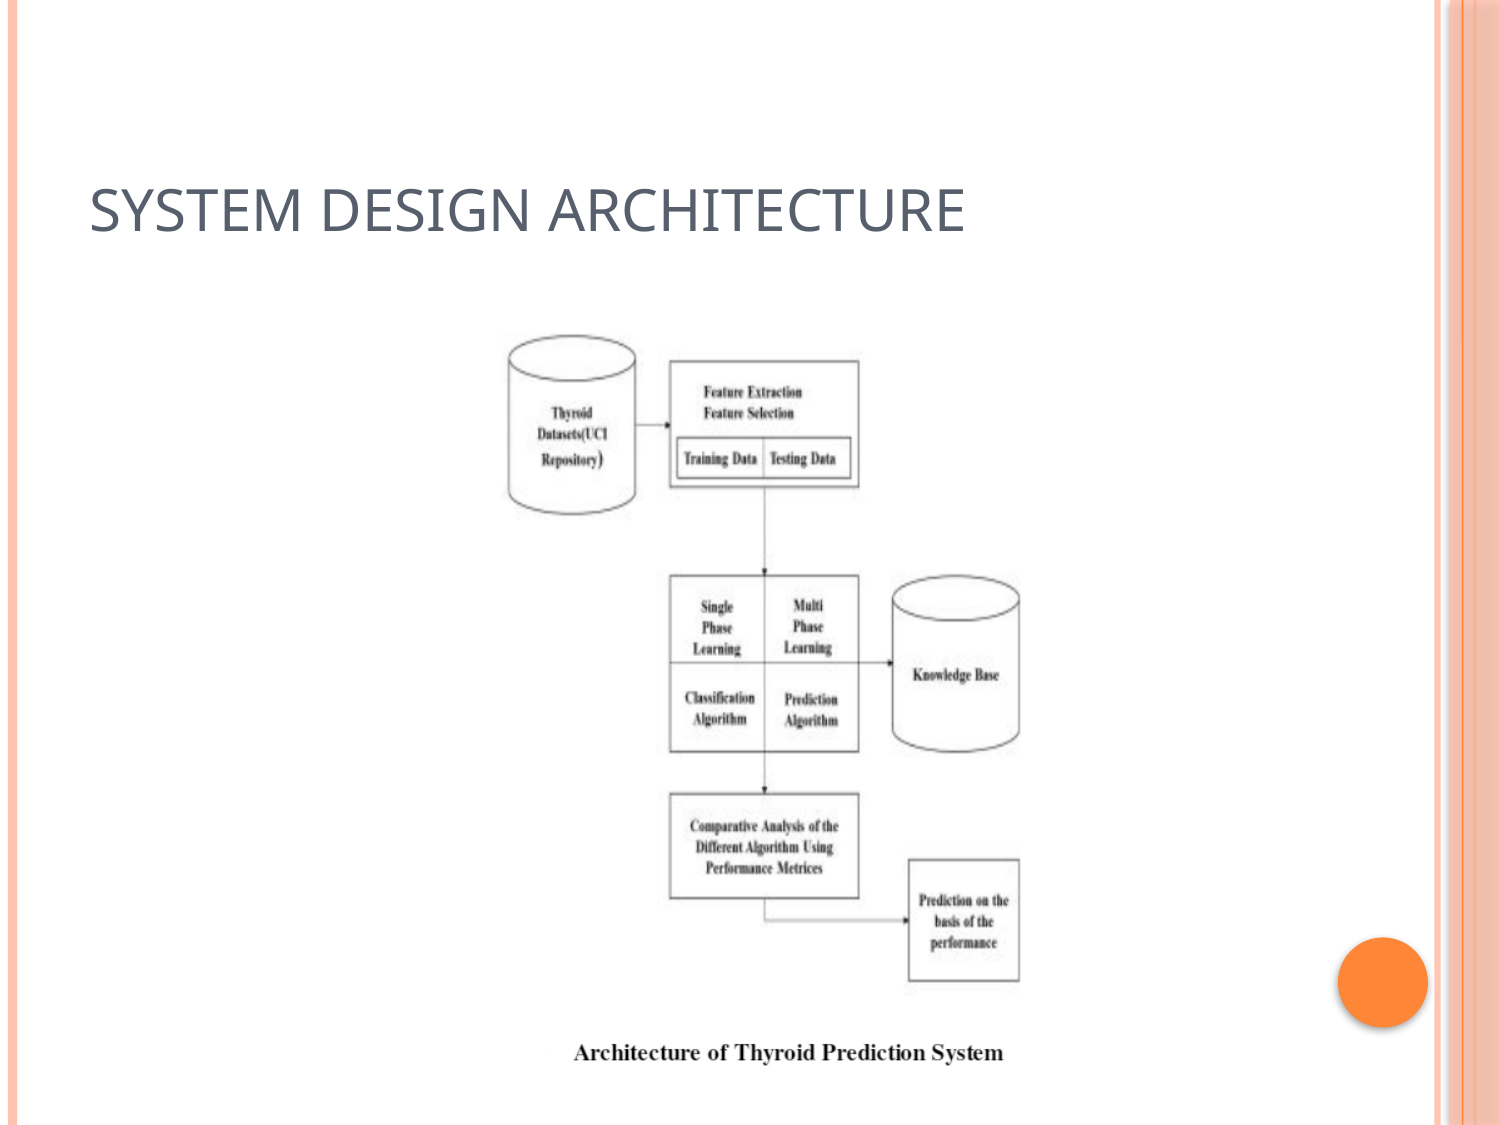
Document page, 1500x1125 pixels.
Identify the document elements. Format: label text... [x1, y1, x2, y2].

picture [436, 299, 1062, 1083]
title SYSTEM DESIGN ARCHITECTURE [75, 115, 1425, 250]
